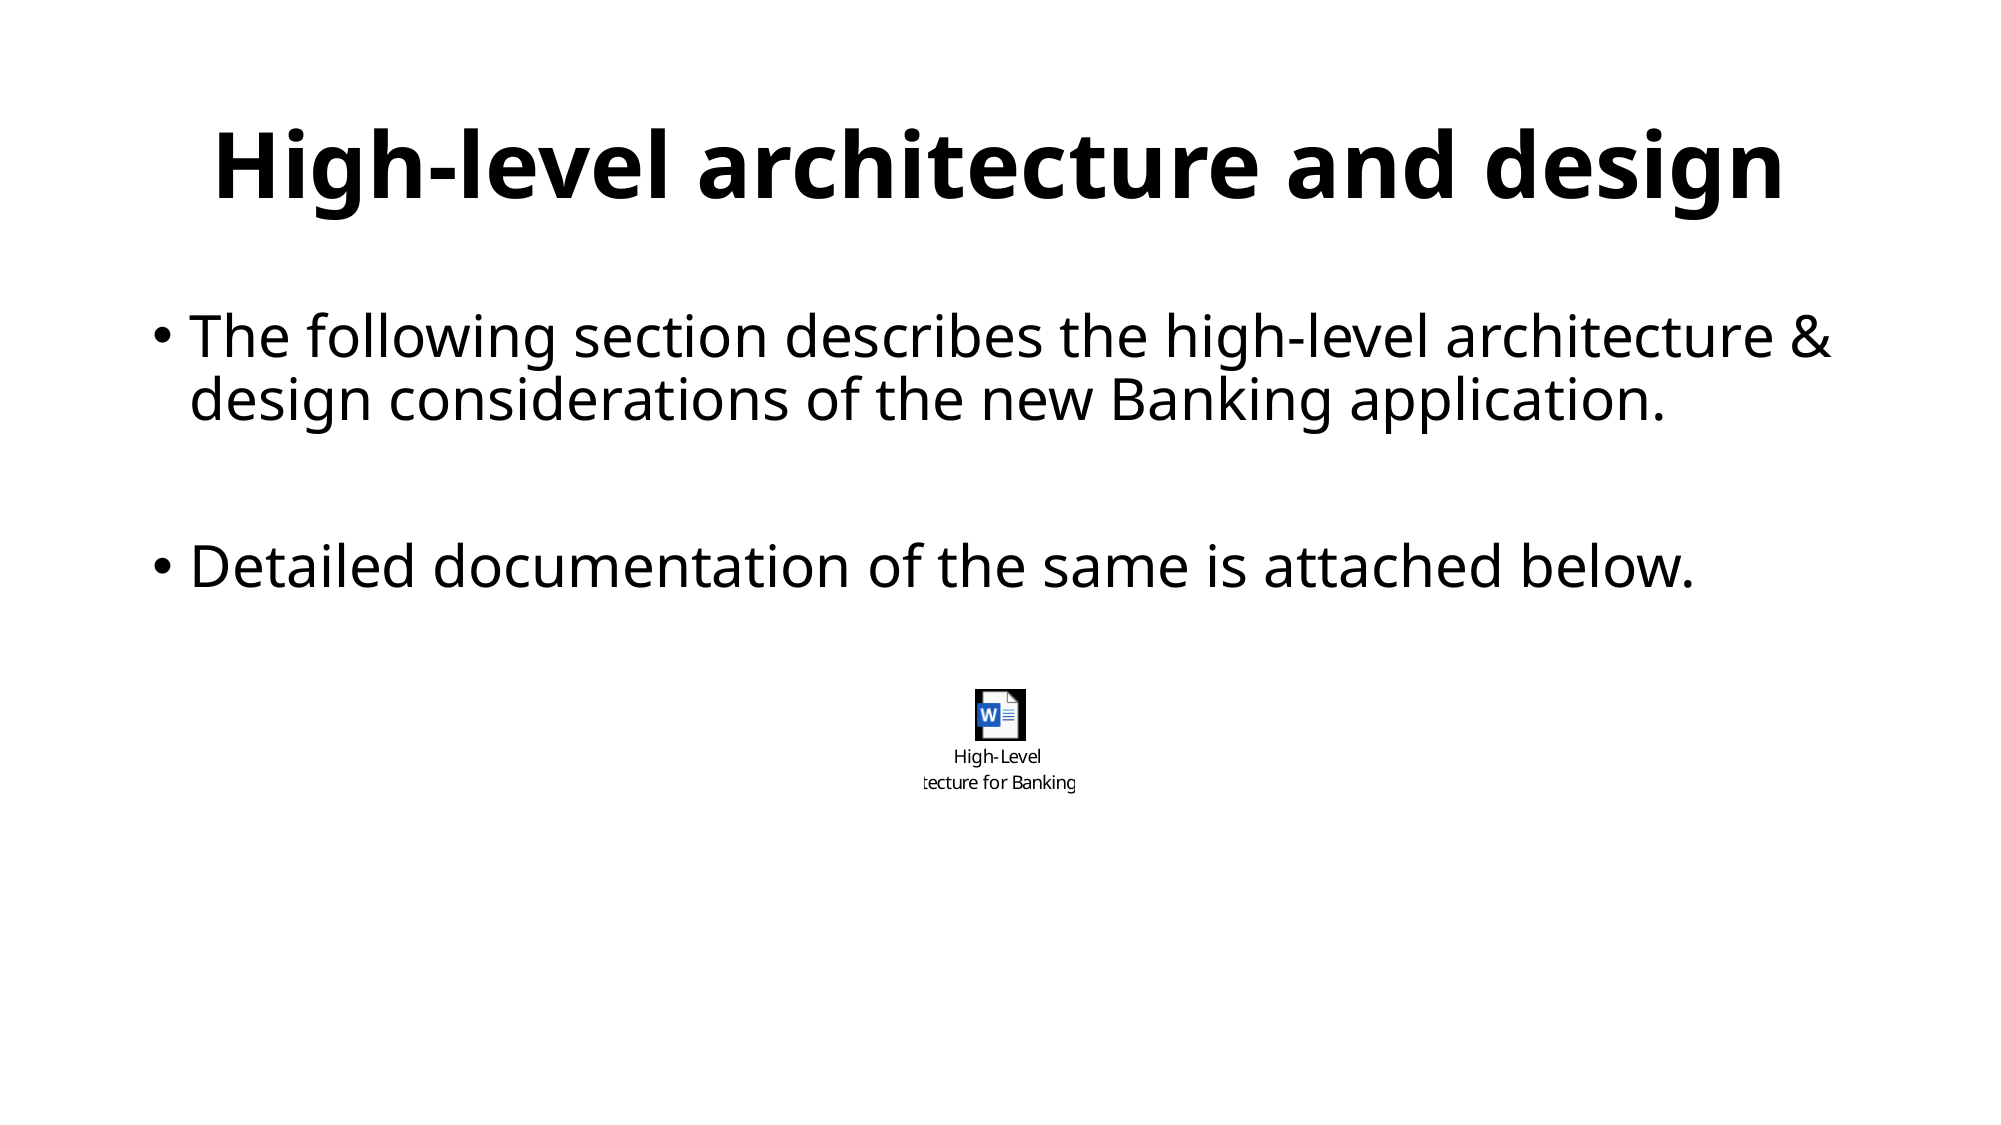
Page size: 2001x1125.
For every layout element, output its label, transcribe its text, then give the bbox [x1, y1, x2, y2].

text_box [924, 688, 1076, 823]
title High-level architecture and design [137, 59, 1863, 278]
list The following section describes the high-level architecture & design considerations of the new Banking application. Detailed documentation of the same is attached below. [137, 299, 1863, 1014]
